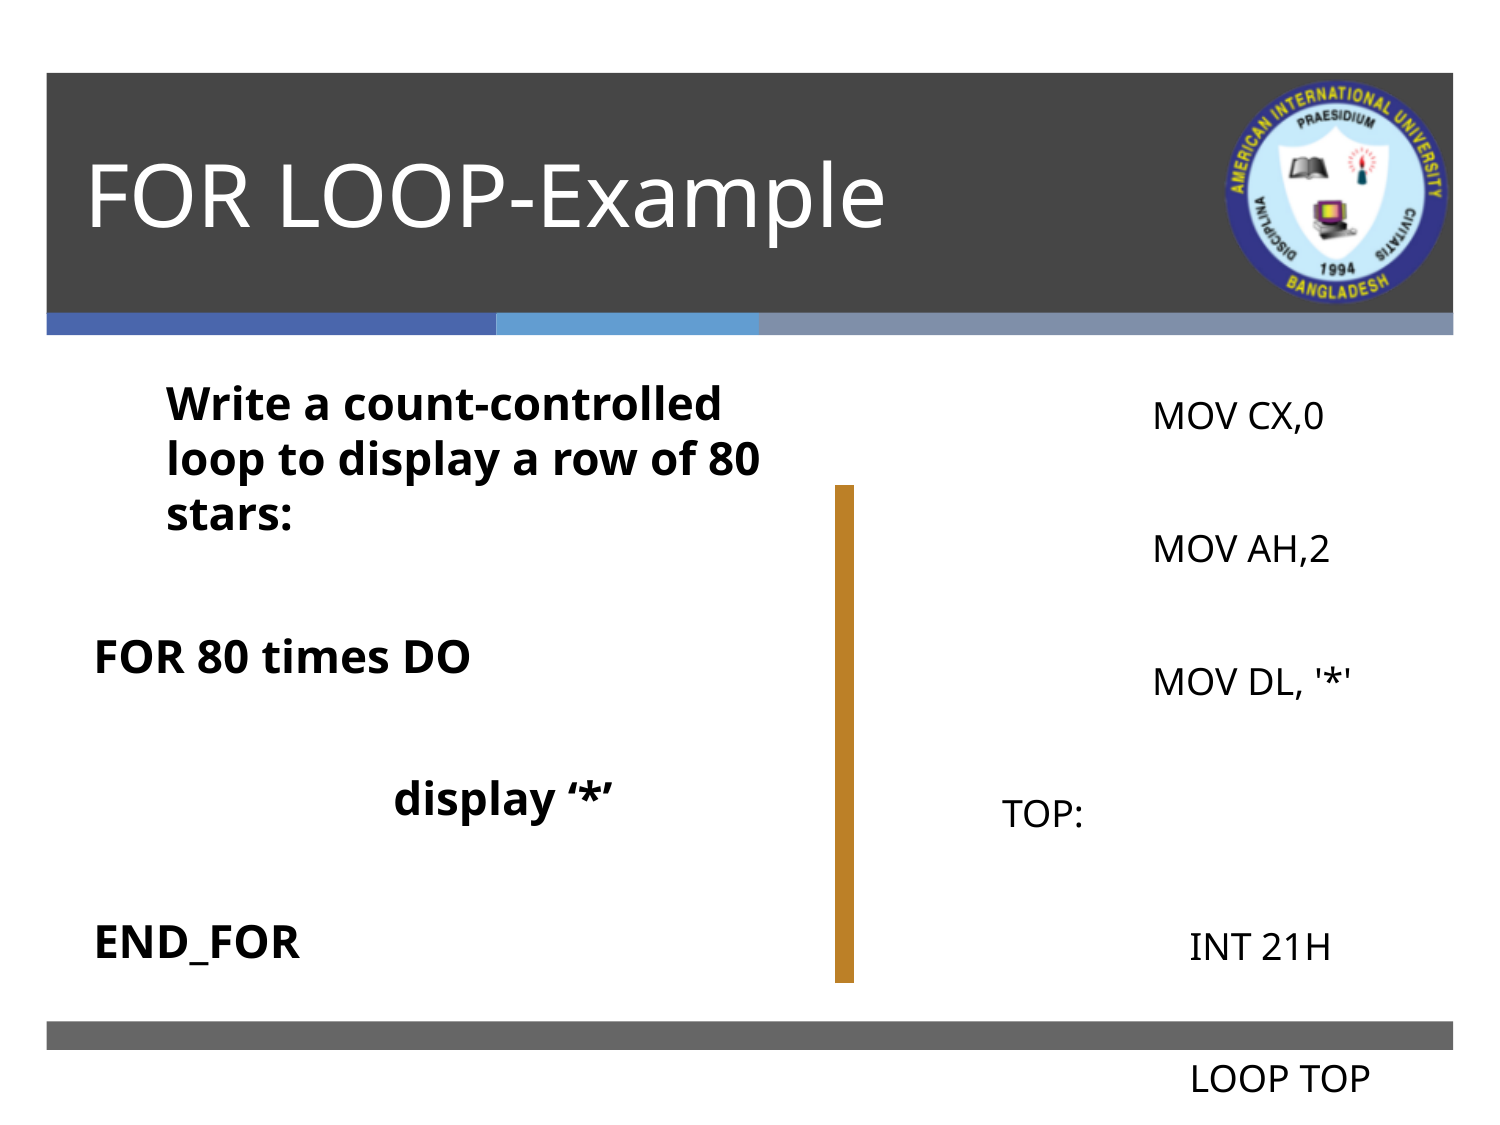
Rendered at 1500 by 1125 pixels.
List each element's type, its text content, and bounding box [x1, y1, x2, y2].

text_box Write a count-controlled loop to display a row of 80 stars: FOR 80 times DO display ‘*’ END_FOR [93, 394, 821, 948]
picture [1351, 75, 1454, 310]
title FOR LOOP-Example [69, 73, 1351, 253]
subtitle [78, 251, 1351, 331]
text_box MOV CX,0 MOV AH,2 MOV DL, '*' TOP: INT 21H LOOP TOP [1002, 410, 1398, 1083]
